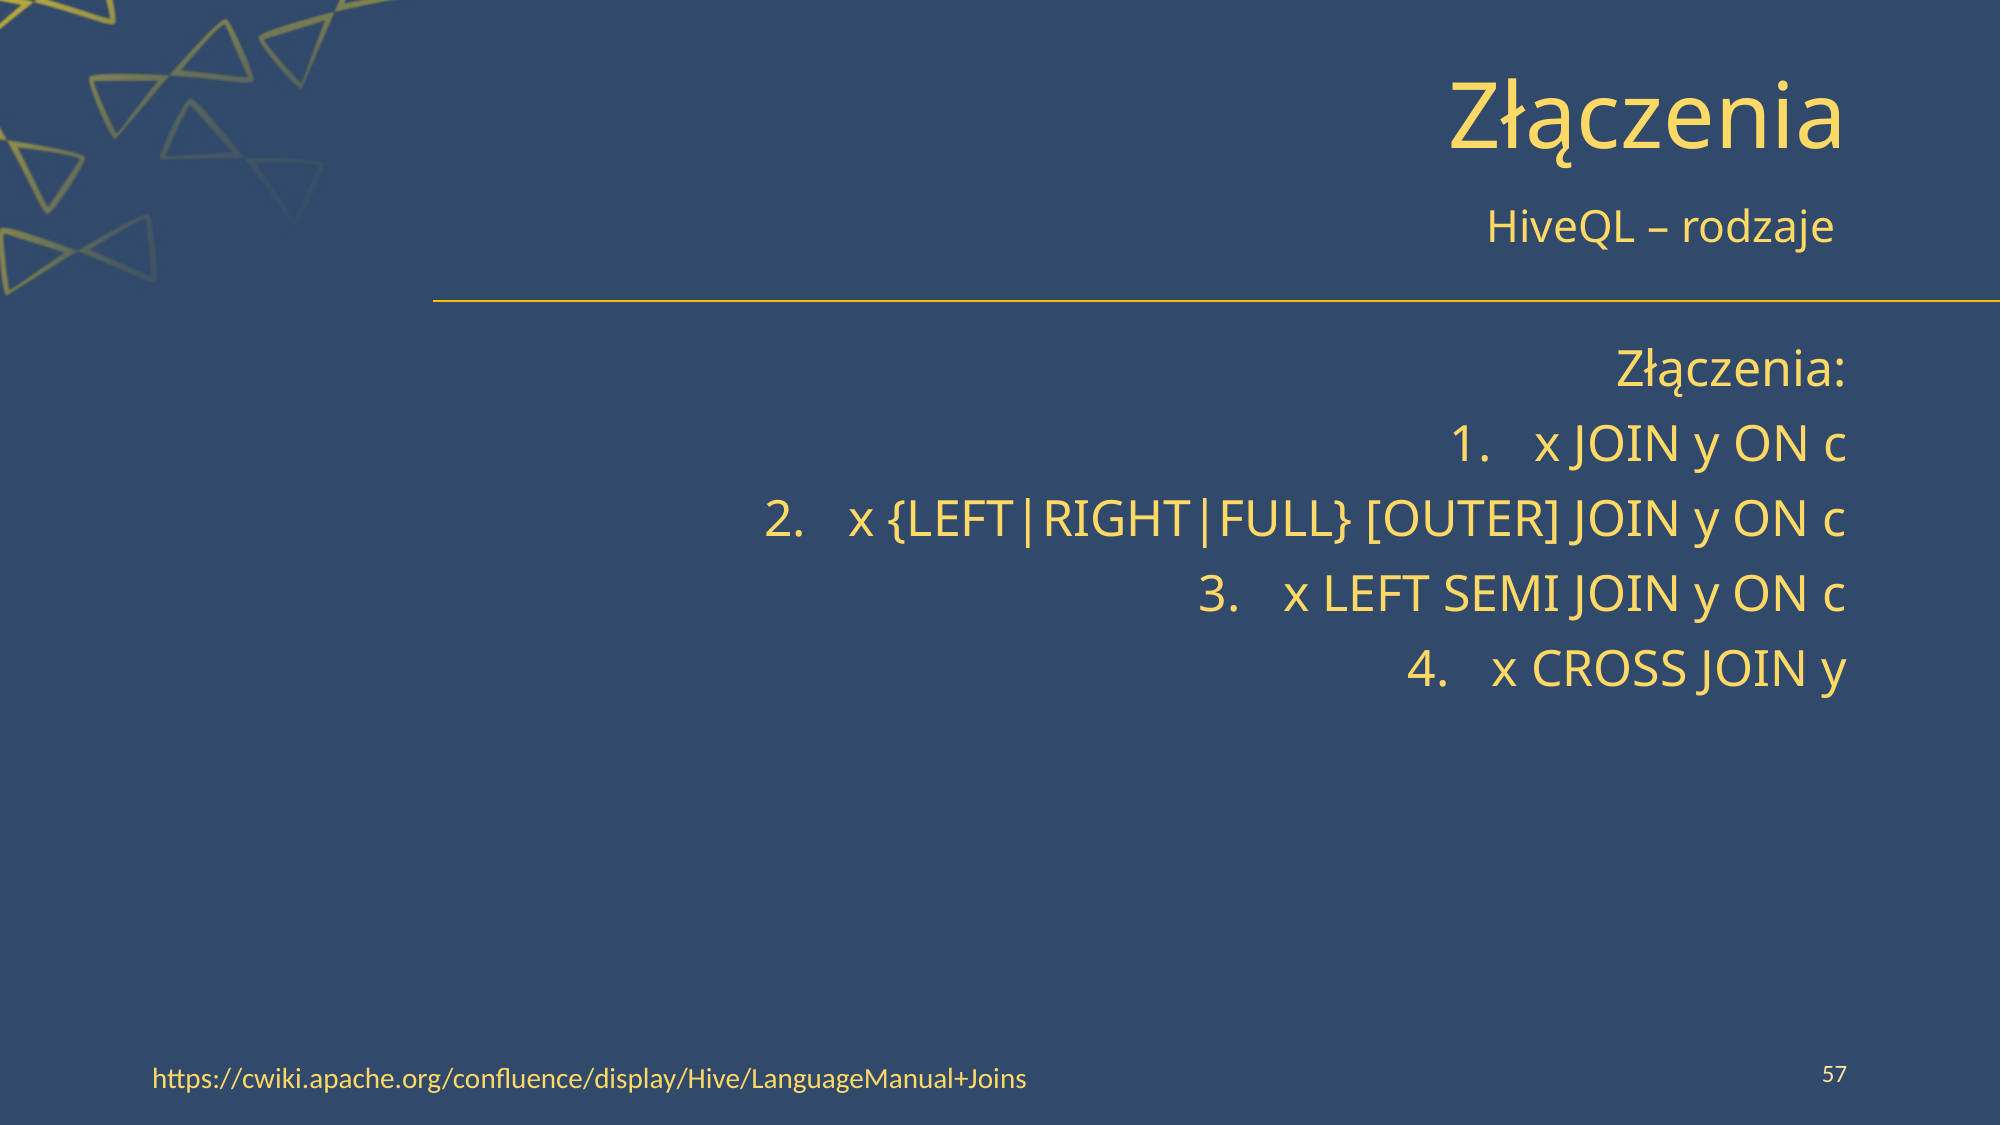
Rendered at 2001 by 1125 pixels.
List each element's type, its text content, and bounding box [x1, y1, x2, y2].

text_box https://cwiki.apache.org/confluence/display/Hive/LanguageManual+Joins [137, 1052, 1683, 1102]
list HiveQL – rodzaje [433, 196, 1863, 260]
title Złączenia [433, 59, 1863, 177]
list Złączenia: x JOIN y ON c x {LEFT|RIGHT|FULL} [OUTER] JOIN y ON c x LEFT SEMI JOIN y ON c x CROSS JOIN y [137, 336, 1863, 986]
slide_number 57 [1412, 1042, 1863, 1103]
picture [0, 0, 2000, 1125]
